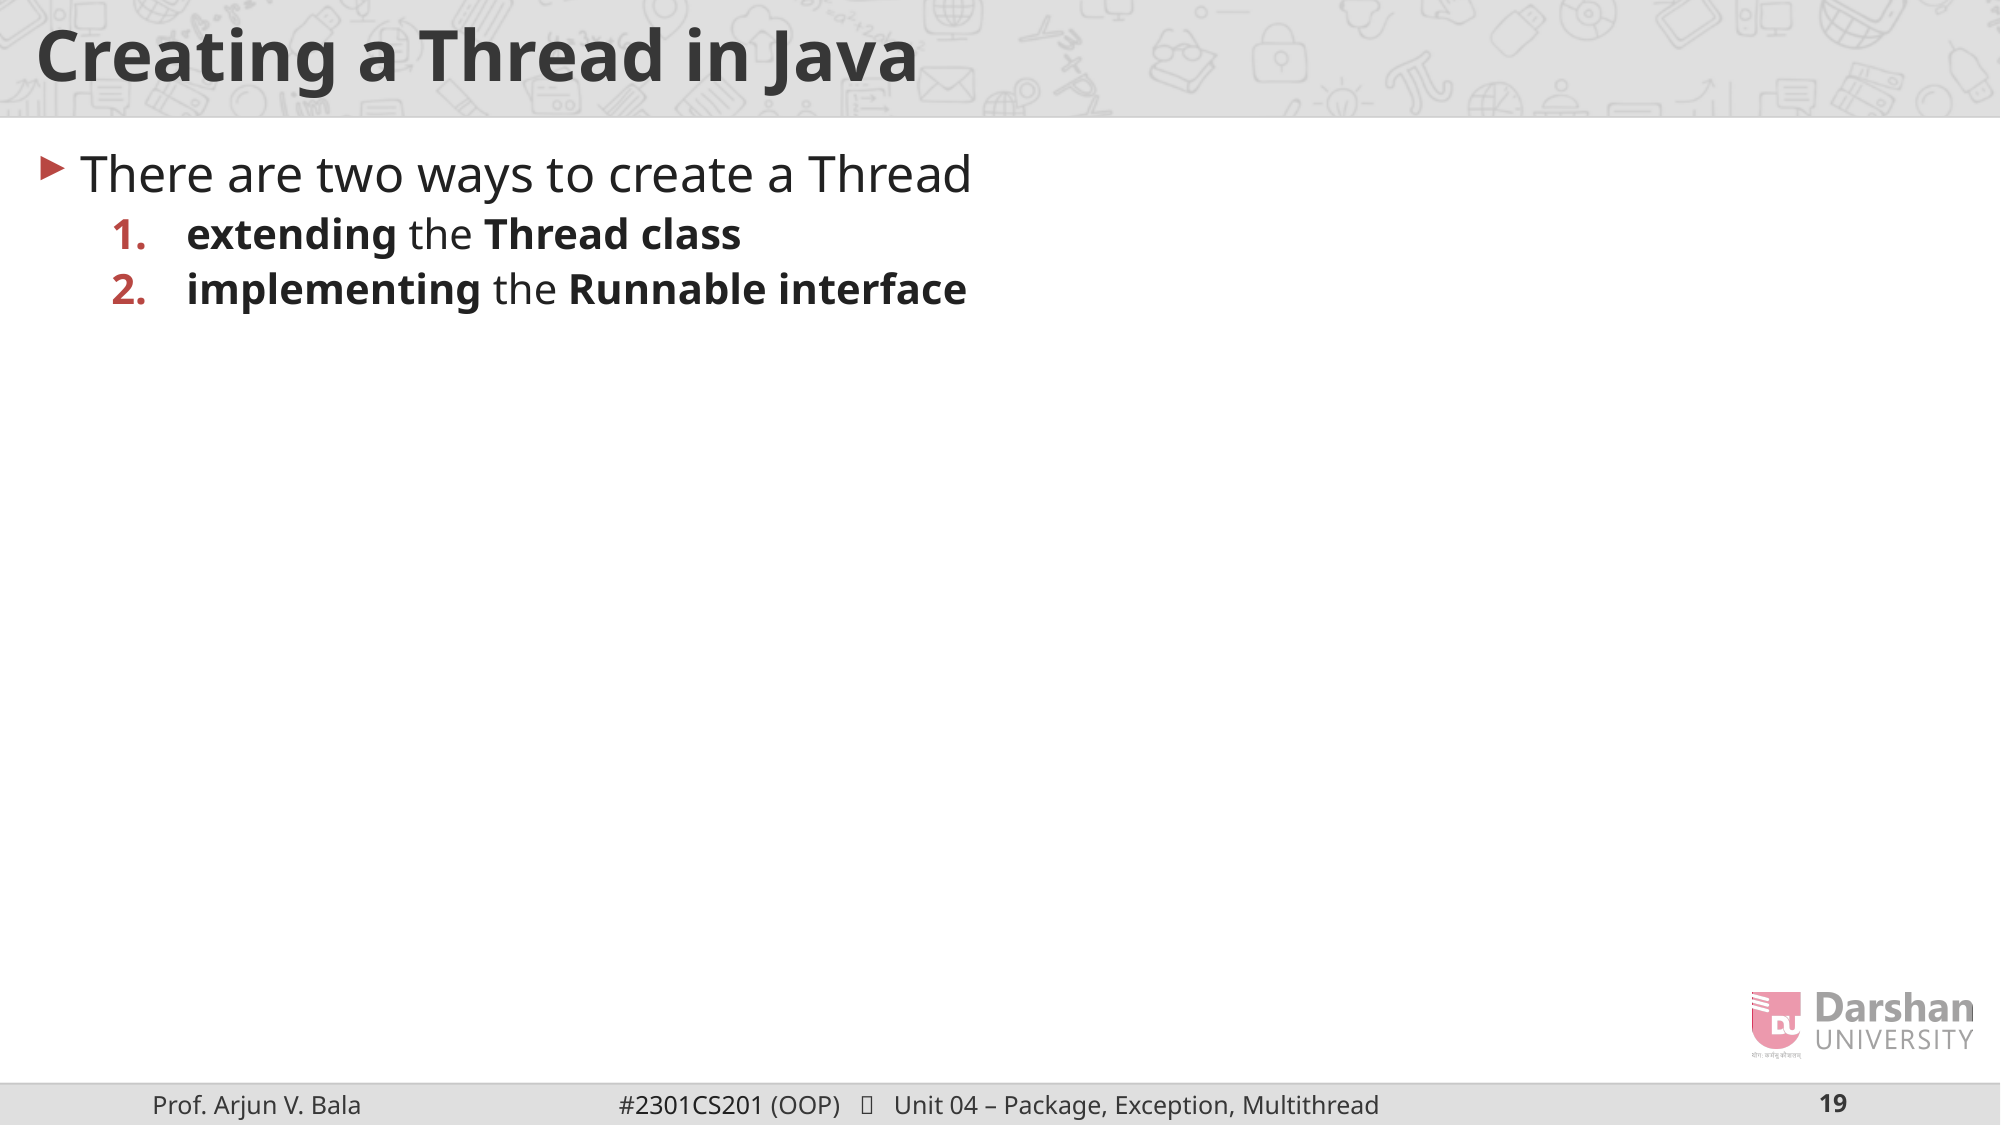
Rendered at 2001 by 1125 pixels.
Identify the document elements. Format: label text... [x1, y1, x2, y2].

list There are two ways to create a Thread extending the Thread class implementing the Runnable interface [21, 141, 1979, 1059]
title Creating a Thread in Java [0, 0, 2000, 117]
